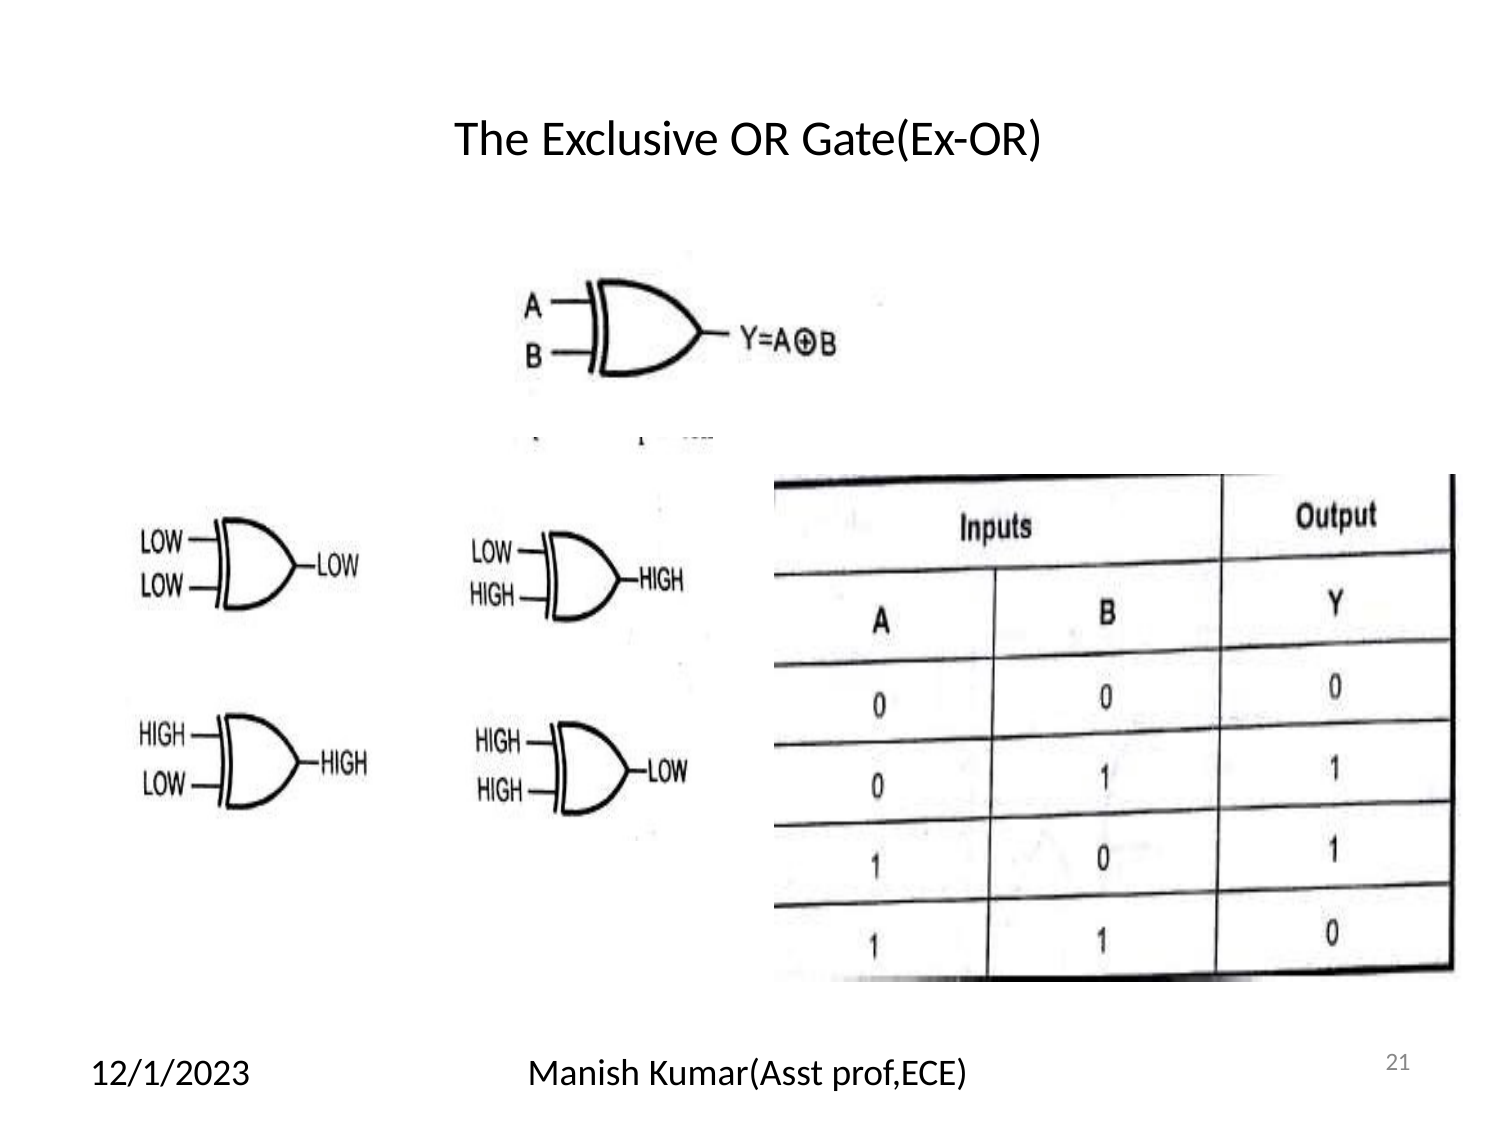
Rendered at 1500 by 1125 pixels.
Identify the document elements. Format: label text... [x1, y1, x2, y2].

picture [774, 474, 1463, 982]
slide_number 21 [1366, 1049, 1419, 1090]
picture [125, 437, 713, 841]
title The Exclusive OR Gate(Ex-OR) [77, 40, 1396, 294]
picture [514, 249, 886, 397]
text_box Manish Kumar(Asst prof,ECE) [525, 1055, 977, 1094]
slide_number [75, 1046, 420, 1103]
